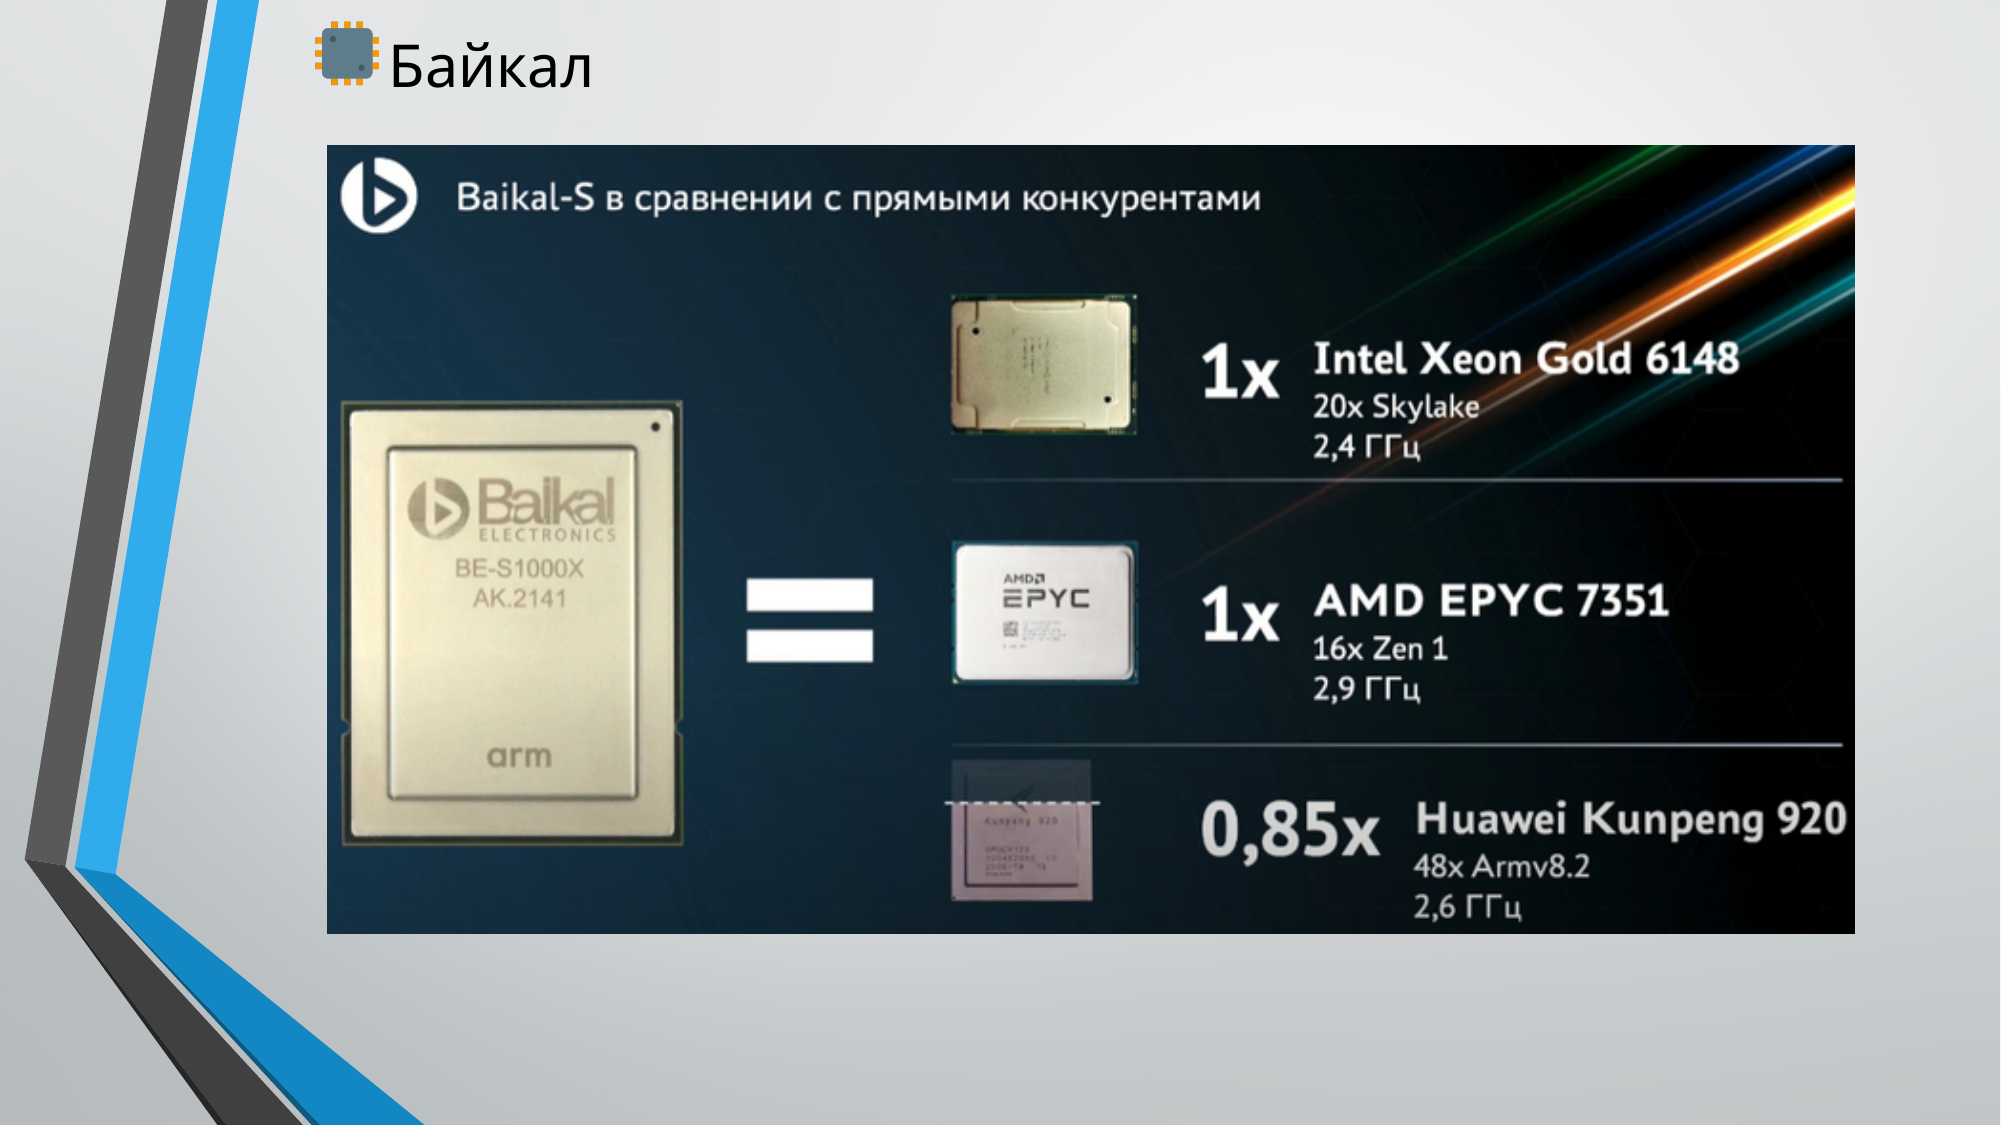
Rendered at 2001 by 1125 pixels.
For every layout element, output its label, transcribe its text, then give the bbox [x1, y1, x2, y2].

picture [327, 144, 1855, 934]
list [309, 15, 385, 91]
text_box Байкал [356, 19, 628, 108]
